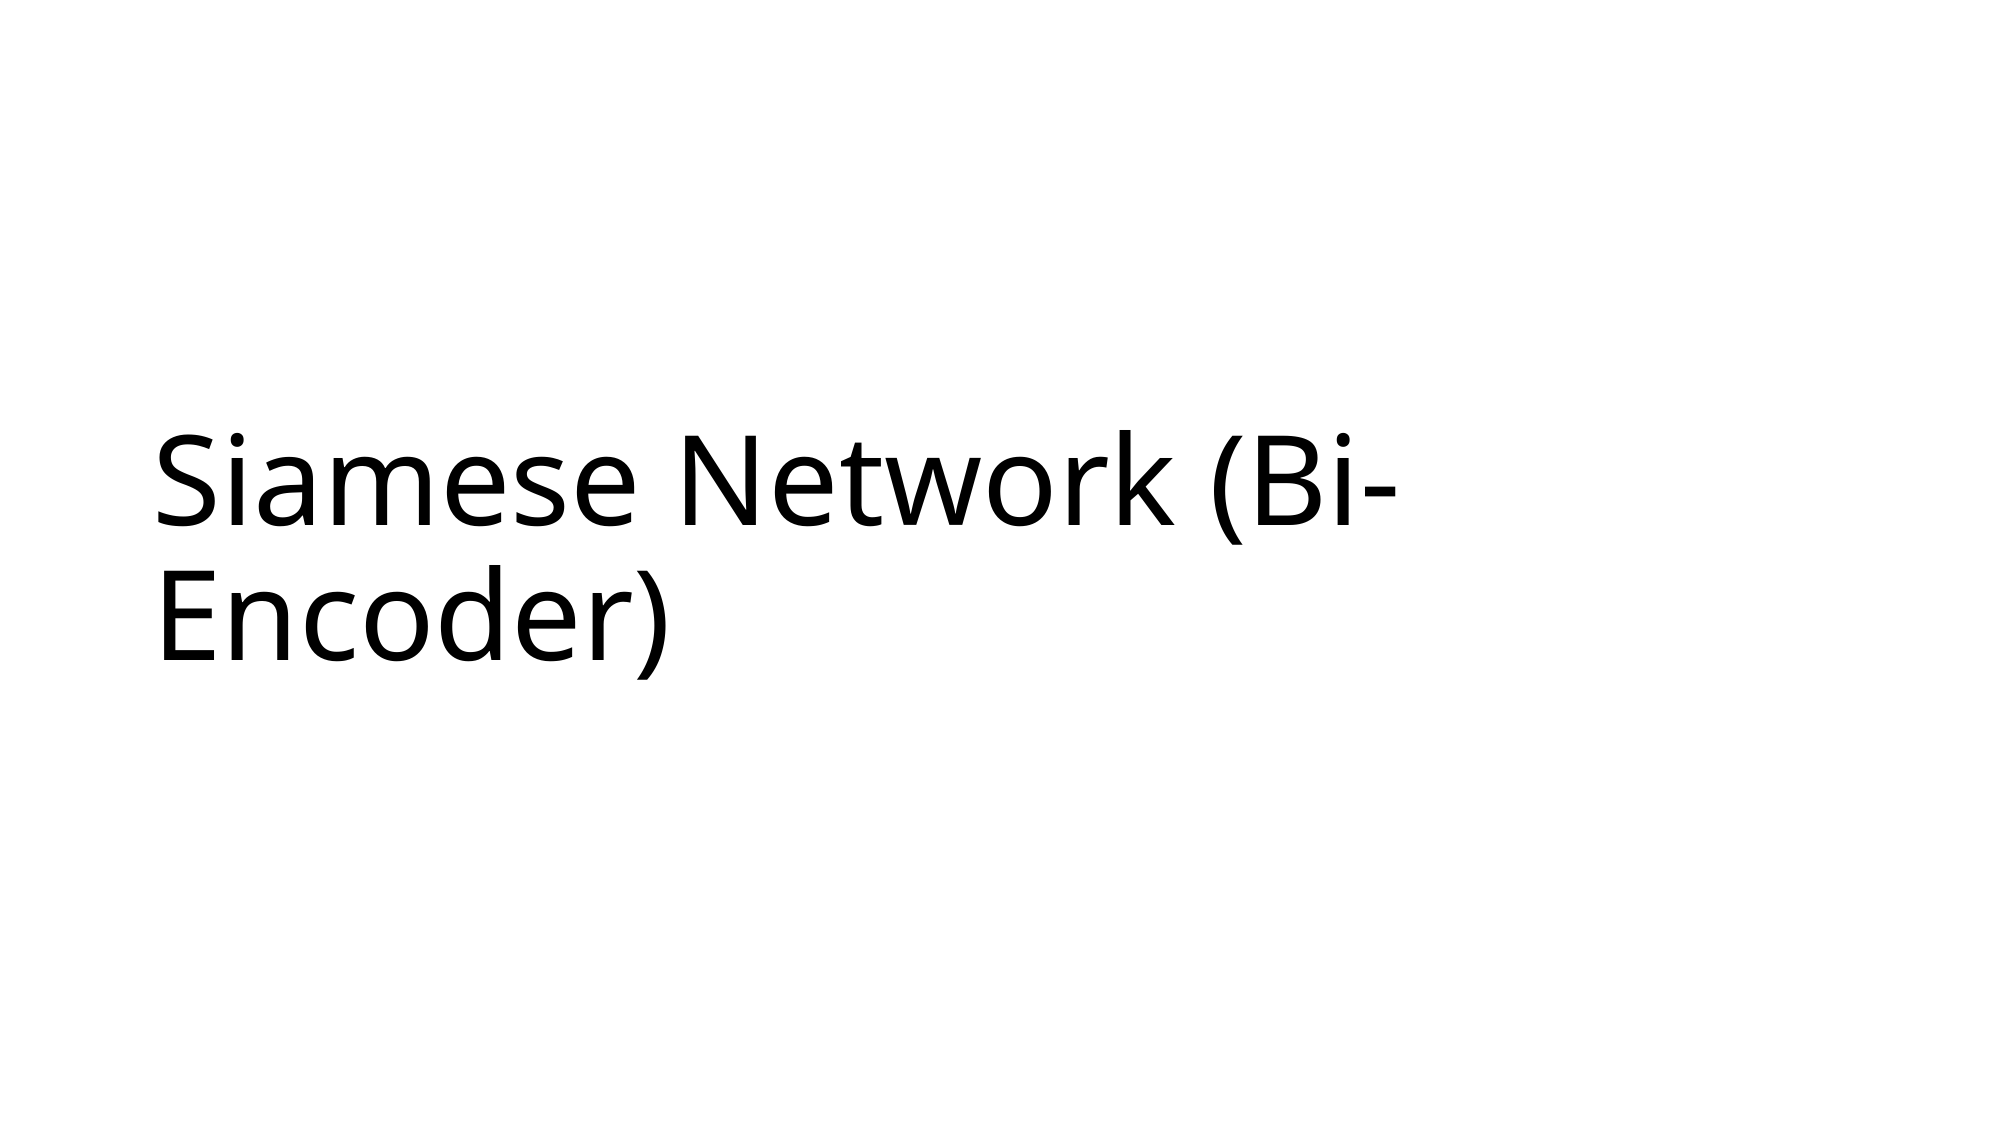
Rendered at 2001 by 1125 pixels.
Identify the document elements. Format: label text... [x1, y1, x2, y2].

title Siamese Network (Bi-Encoder) [137, 502, 1863, 696]
